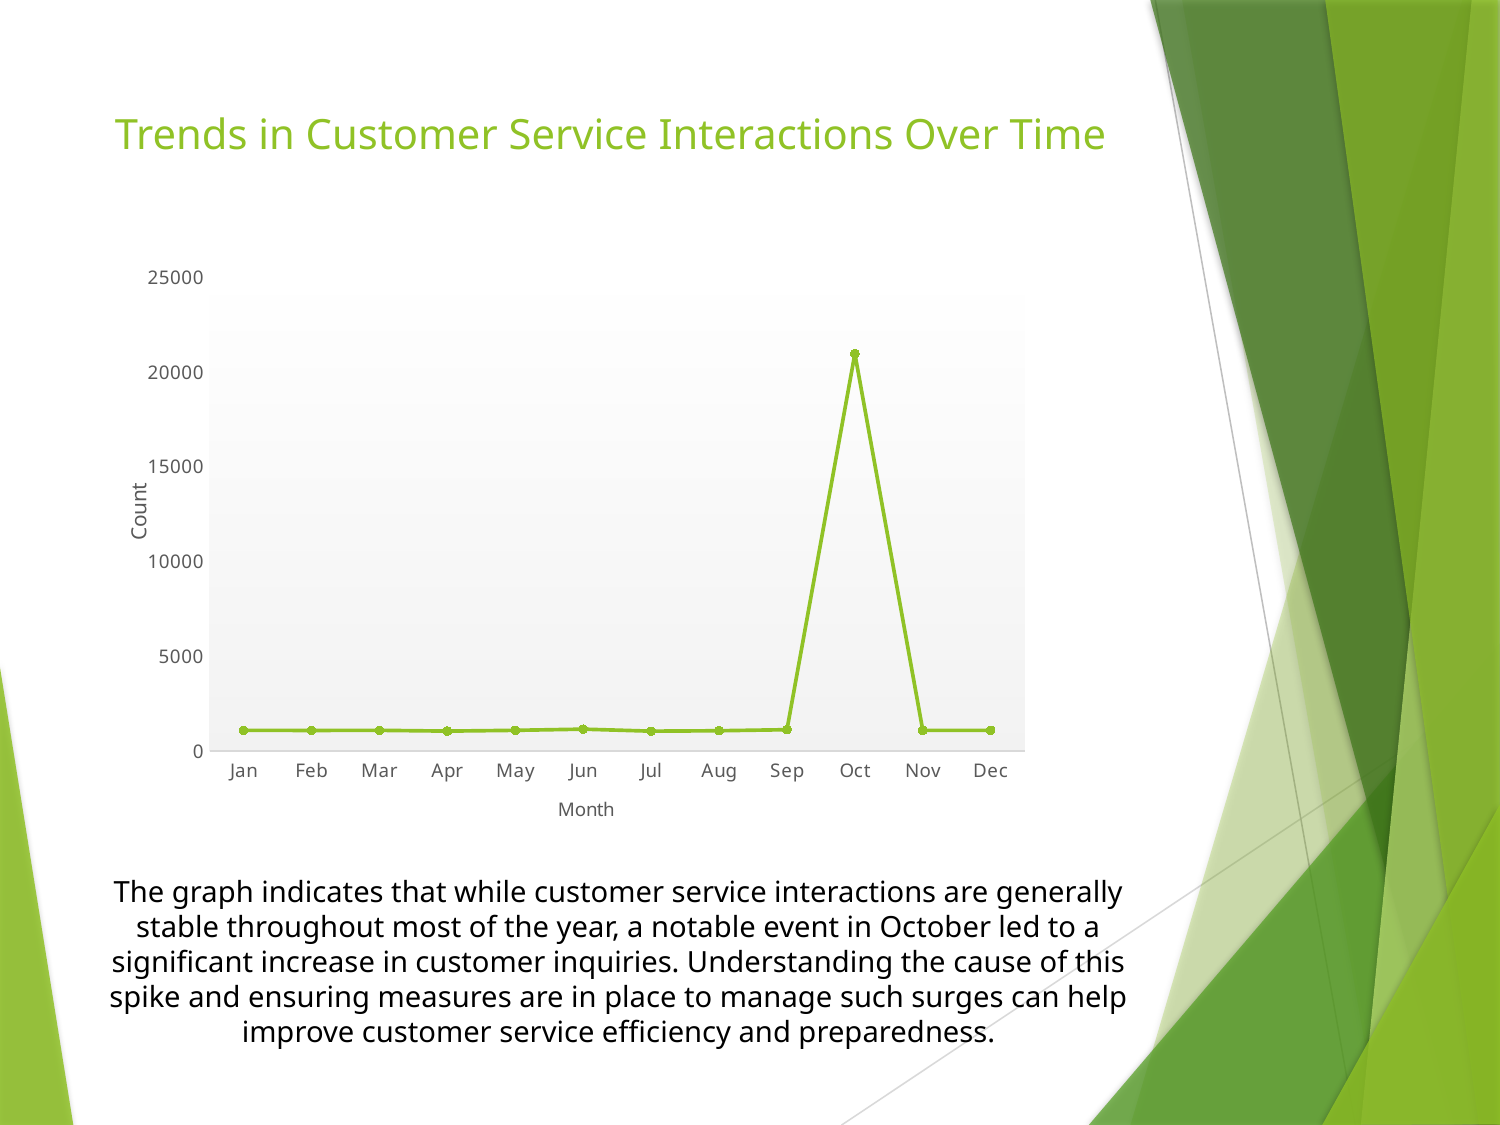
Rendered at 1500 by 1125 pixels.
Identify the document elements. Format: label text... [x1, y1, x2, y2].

title Trends in Customer Service Interactions Over Time [99, 99, 1142, 190]
chart [72, 191, 1166, 829]
text_box The graph indicates that while customer service interactions are generally stable throughout most of the year, a notable event in October led to a significant increase in customer inquiries. Understanding the cause of this spike and ensuring measures are in place to manage such surges can help improve customer service efficiency and preparedness. [57, 865, 1180, 1056]
